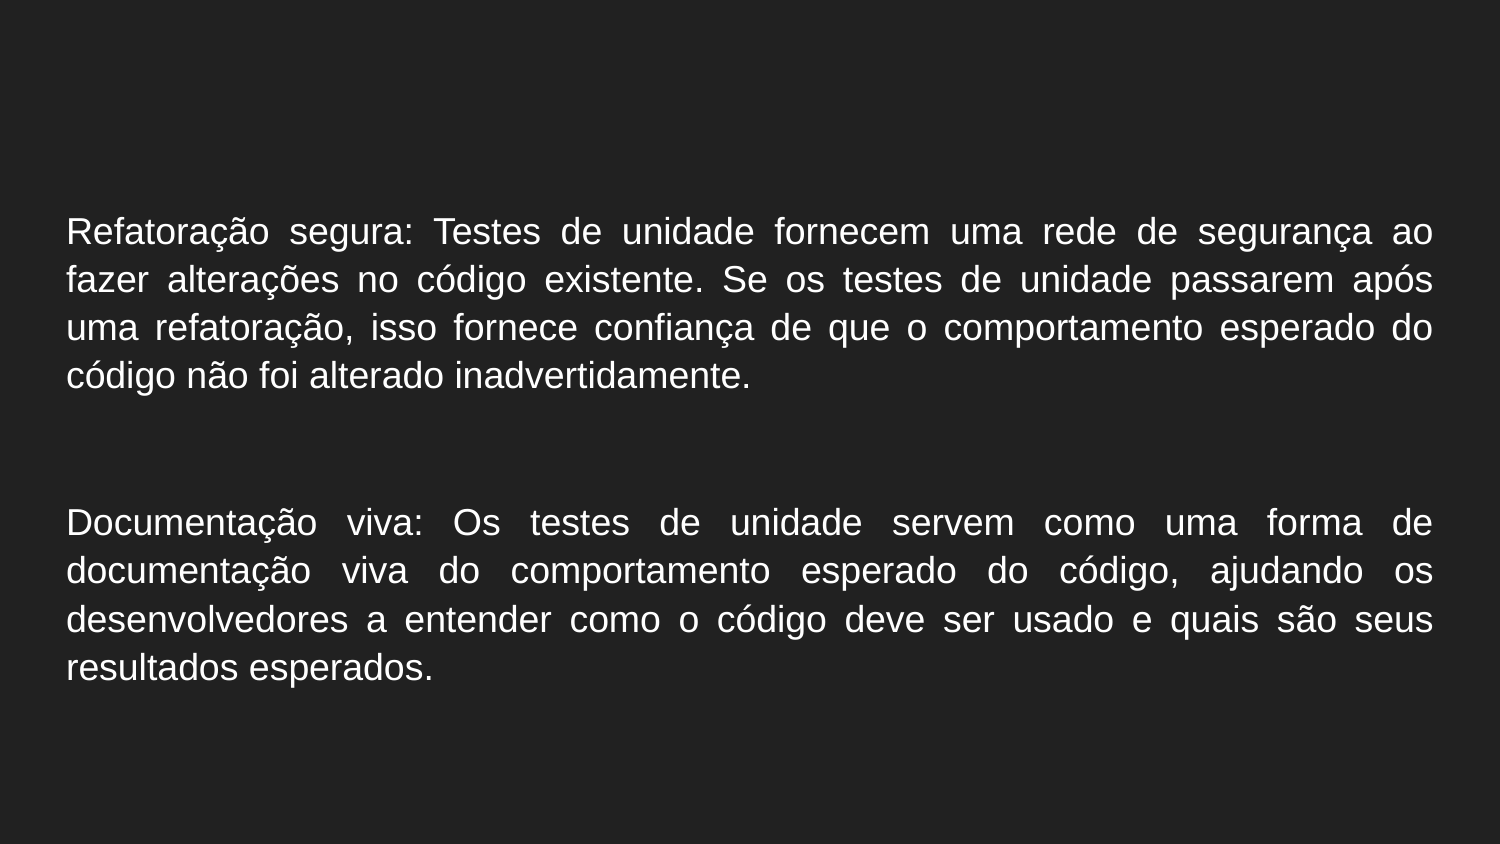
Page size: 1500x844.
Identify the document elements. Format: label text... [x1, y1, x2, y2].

list Refatoração segura: Testes de unidade fornecem uma rede de segurança ao fazer alterações no código existente. Se os testes de unidade passarem após uma refatoração, isso fornece confiança de que o comportamento esperado do código não foi alterado inadvertidamente. Documentação viva: Os testes de unidade servem como uma forma de documentação viva do comportamento esperado do código, ajudando os desenvolvedores a entender como o código deve ser usado e quais são seus resultados esperados. [51, 189, 1449, 750]
